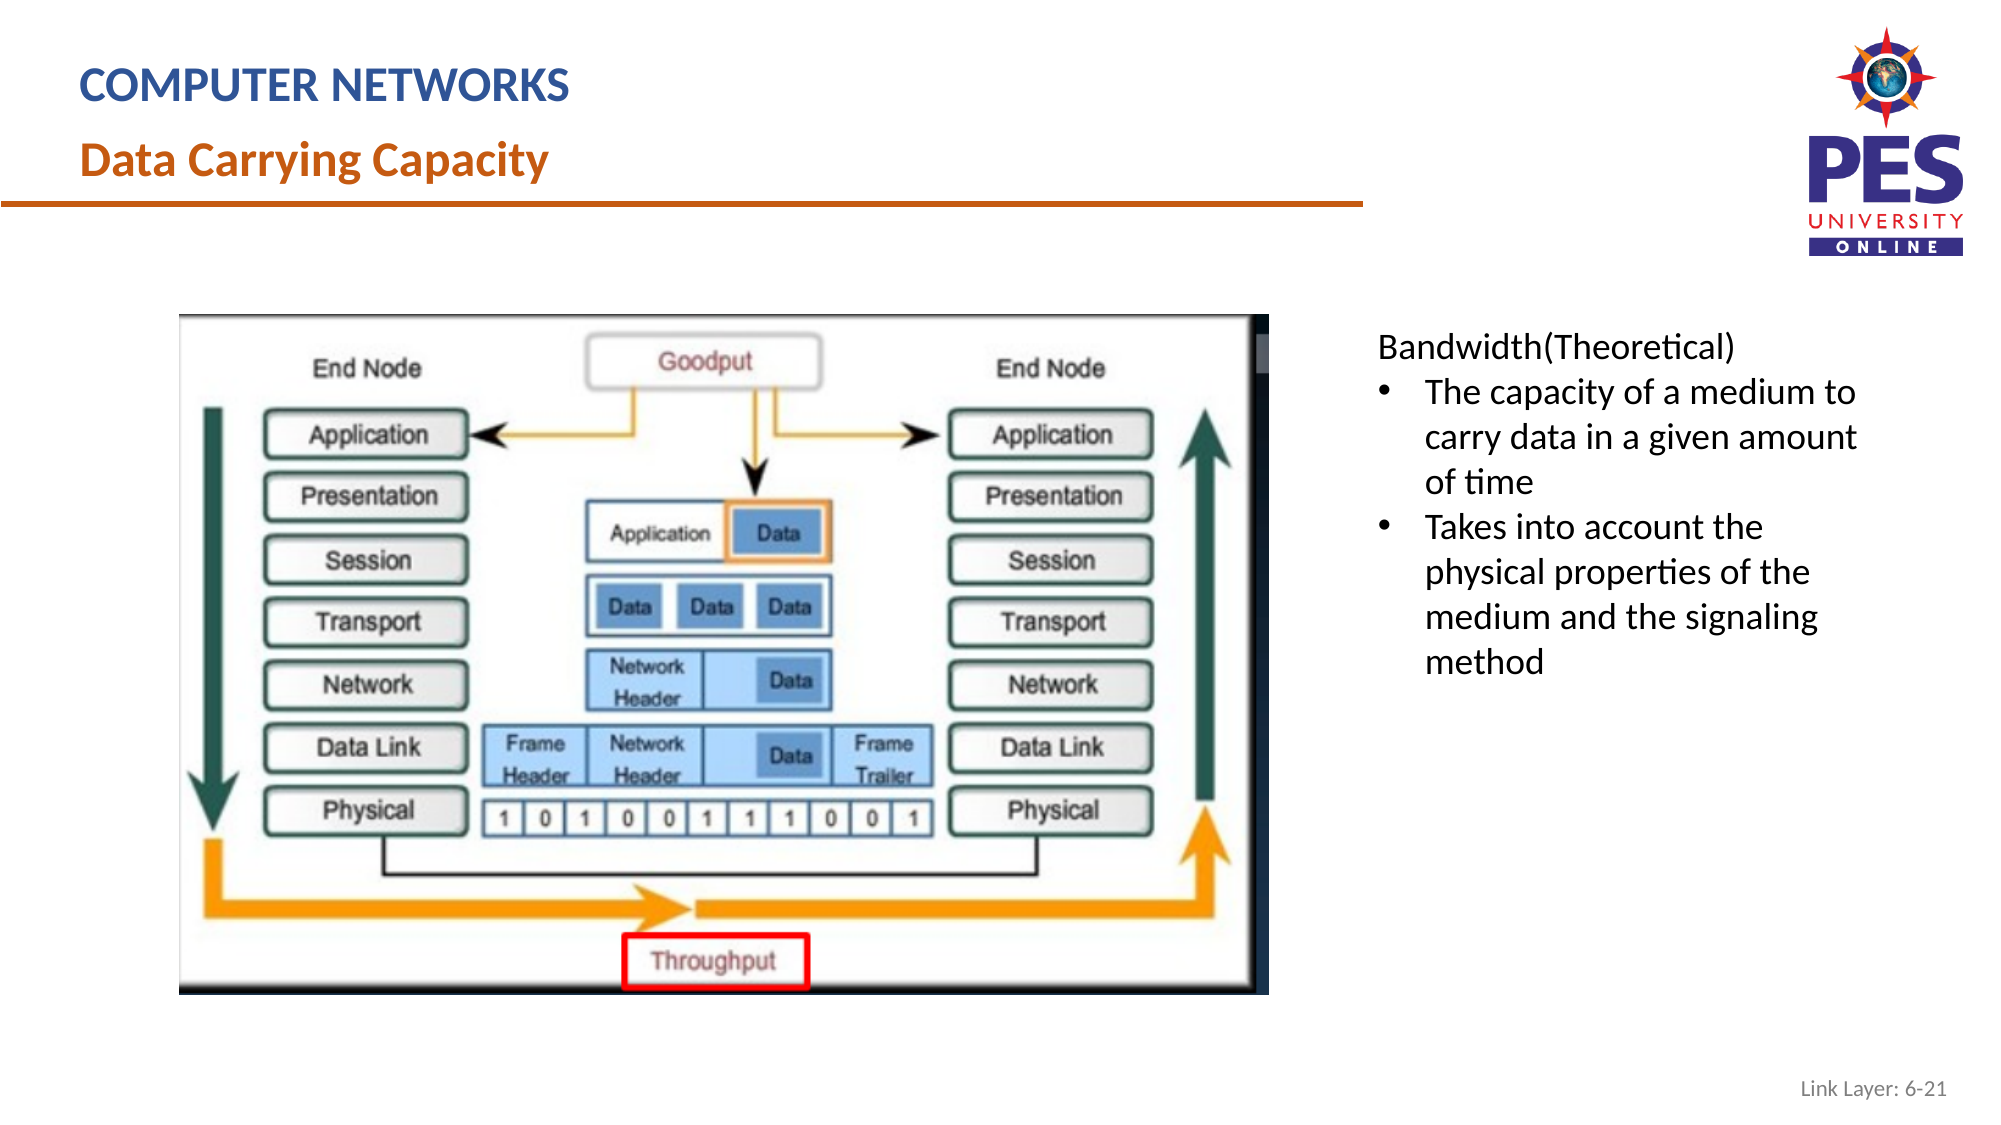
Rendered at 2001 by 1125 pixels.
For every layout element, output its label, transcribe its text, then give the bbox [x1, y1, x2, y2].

slide_number Link Layer: 6-‹#› [1512, 1056, 1963, 1117]
text_box Bandwidth(Theoretical) The capacity of a medium to carry data in a given amount of time Takes into account the physical properties of the medium and the signaling method [1362, 314, 1902, 735]
picture [179, 314, 1269, 995]
picture [1809, 26, 1963, 256]
text_box [98, 251, 1392, 1057]
text_box Data Carrying Capacity [64, 119, 570, 195]
text_box COMPUTER NETWORKS [64, 43, 1295, 119]
